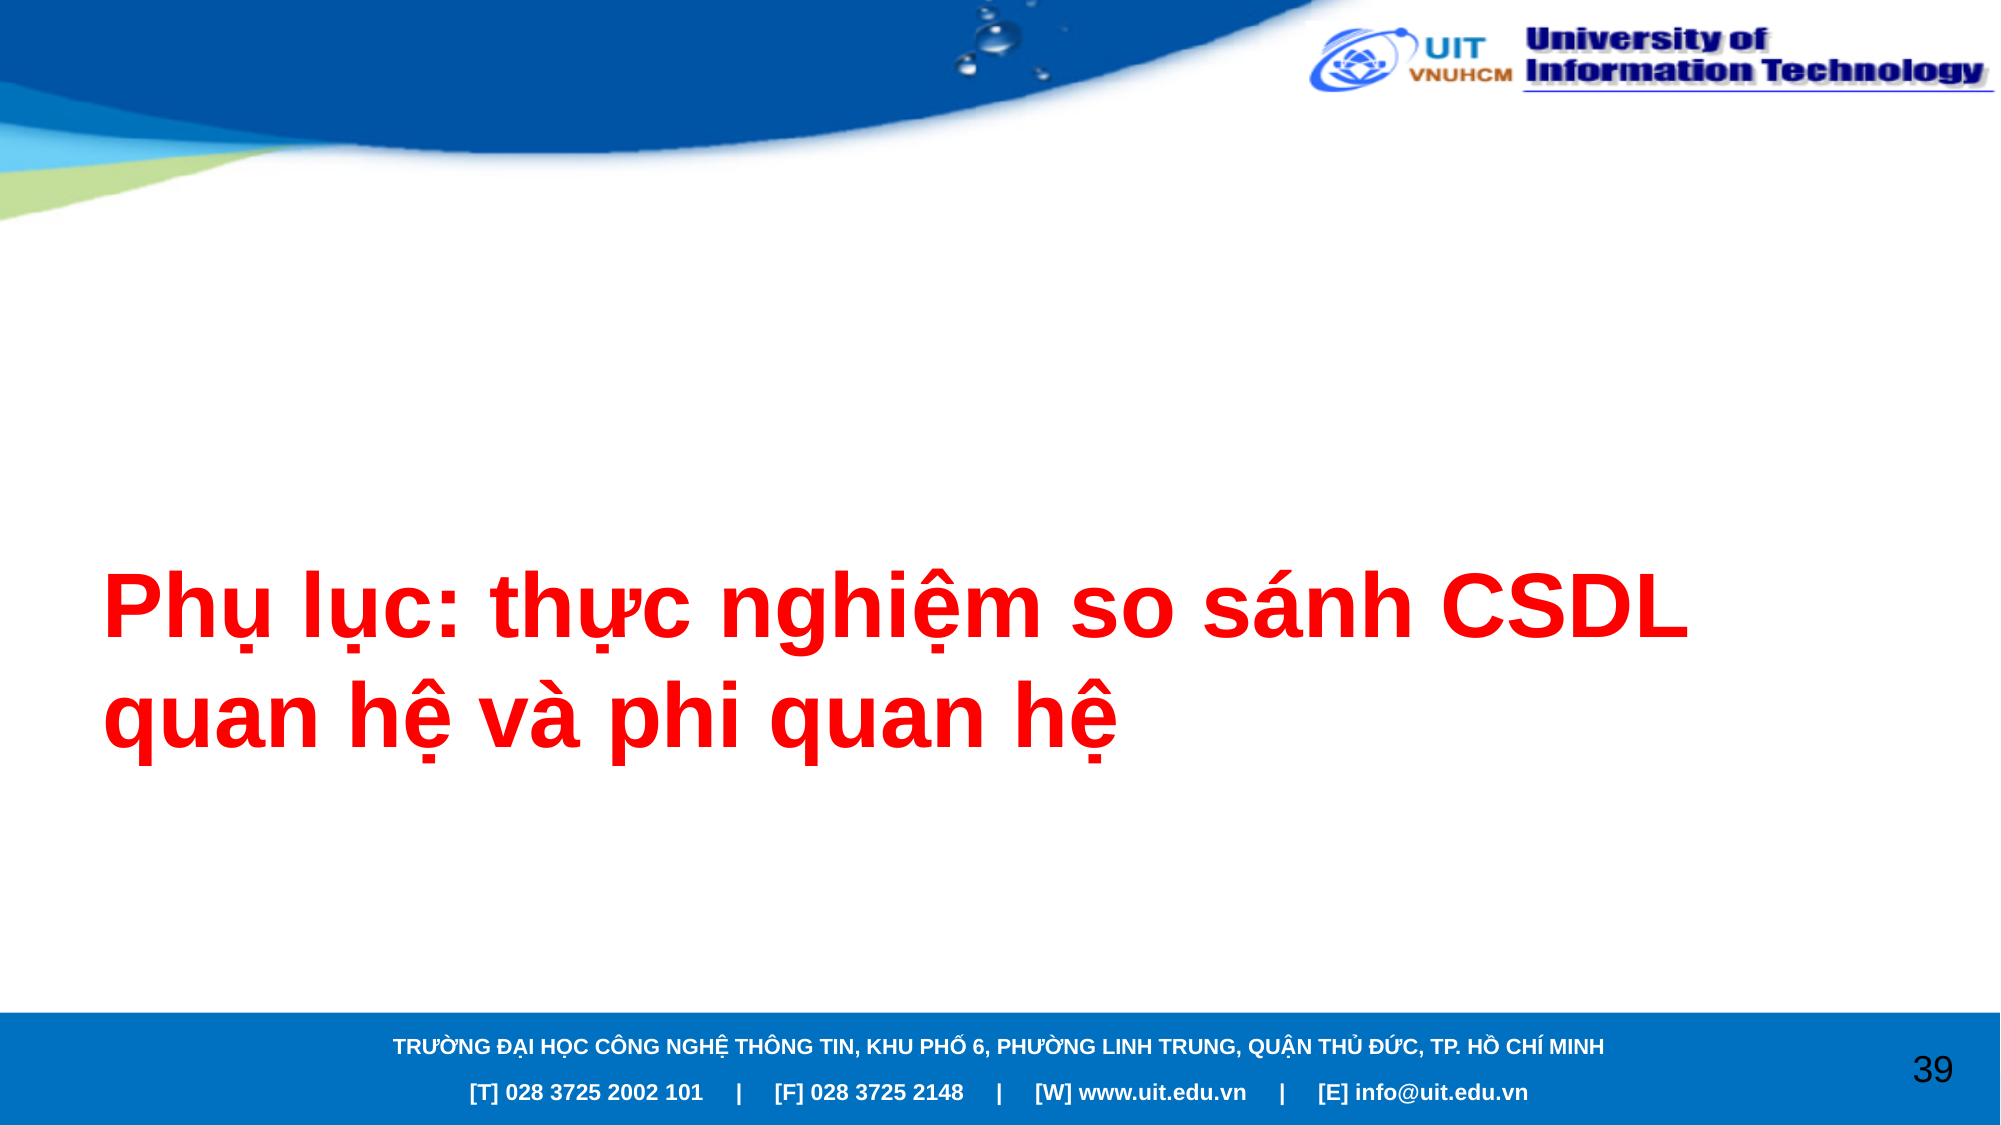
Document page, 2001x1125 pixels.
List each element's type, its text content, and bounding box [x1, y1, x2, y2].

title Phụ lục: thực nghiệm so sánh CSDL quan hệ và phi quan hệ [87, 562, 1888, 750]
picture [0, 0, 2001, 1125]
